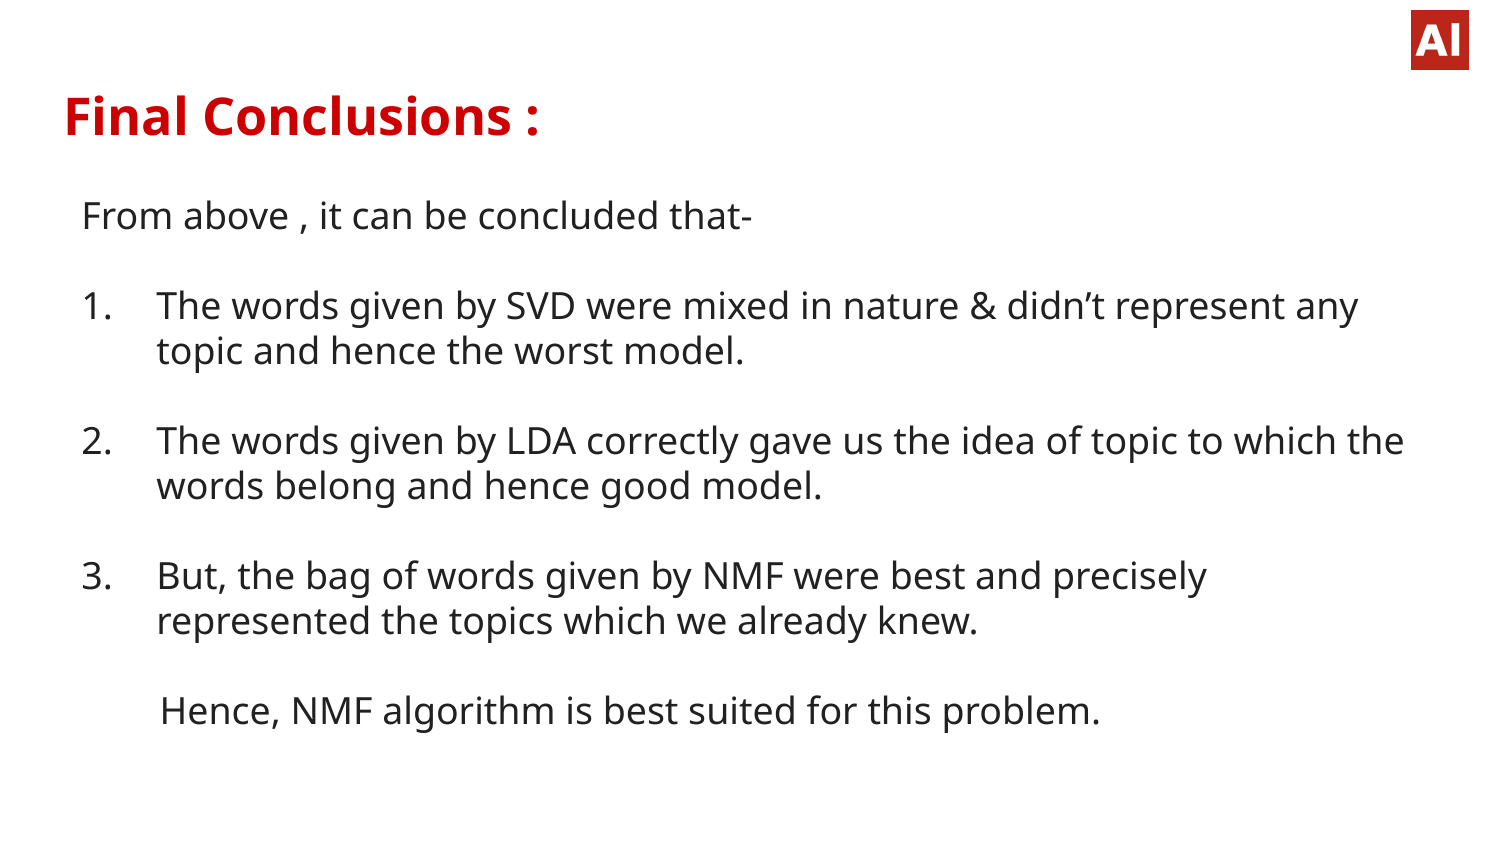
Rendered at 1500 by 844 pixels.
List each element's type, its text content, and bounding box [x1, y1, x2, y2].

list From above , it can be concluded that- The words given by SVD were mixed in nature & didn’t represent any topic and hence the worst model. The words given by LDA correctly gave us the idea of topic to which the words belong and hence good model. But, the bag of words given by NMF were best and precisely represented the topics which we already knew. Hence, NMF algorithm is best suited for this problem. [81, 191, 1419, 738]
title Final Conclusions : [63, 82, 1293, 146]
picture [1411, 10, 1469, 70]
